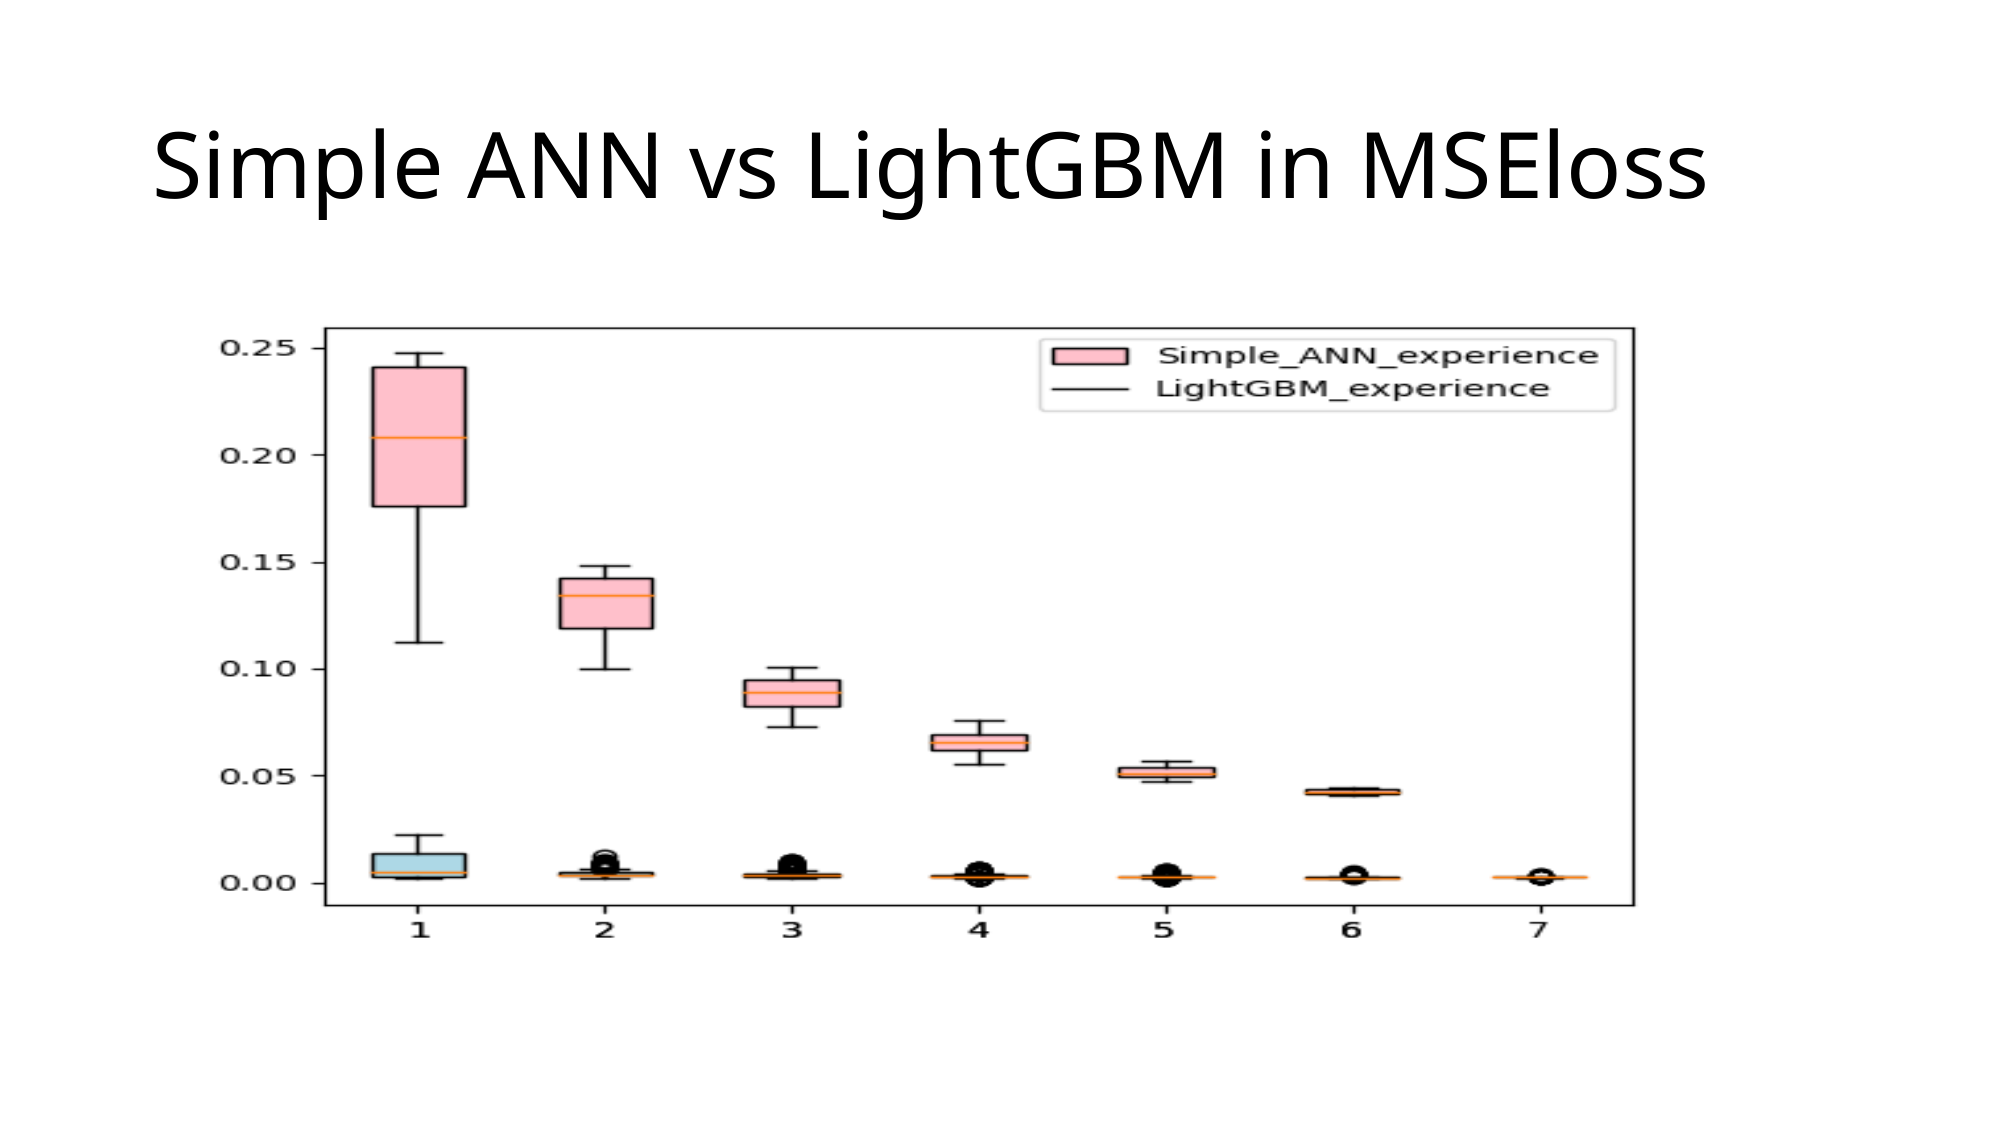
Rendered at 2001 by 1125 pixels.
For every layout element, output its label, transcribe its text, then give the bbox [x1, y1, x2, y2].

title Simple ANN vs LightGBM in MSEloss [137, 59, 1863, 278]
picture [114, 237, 1802, 988]
